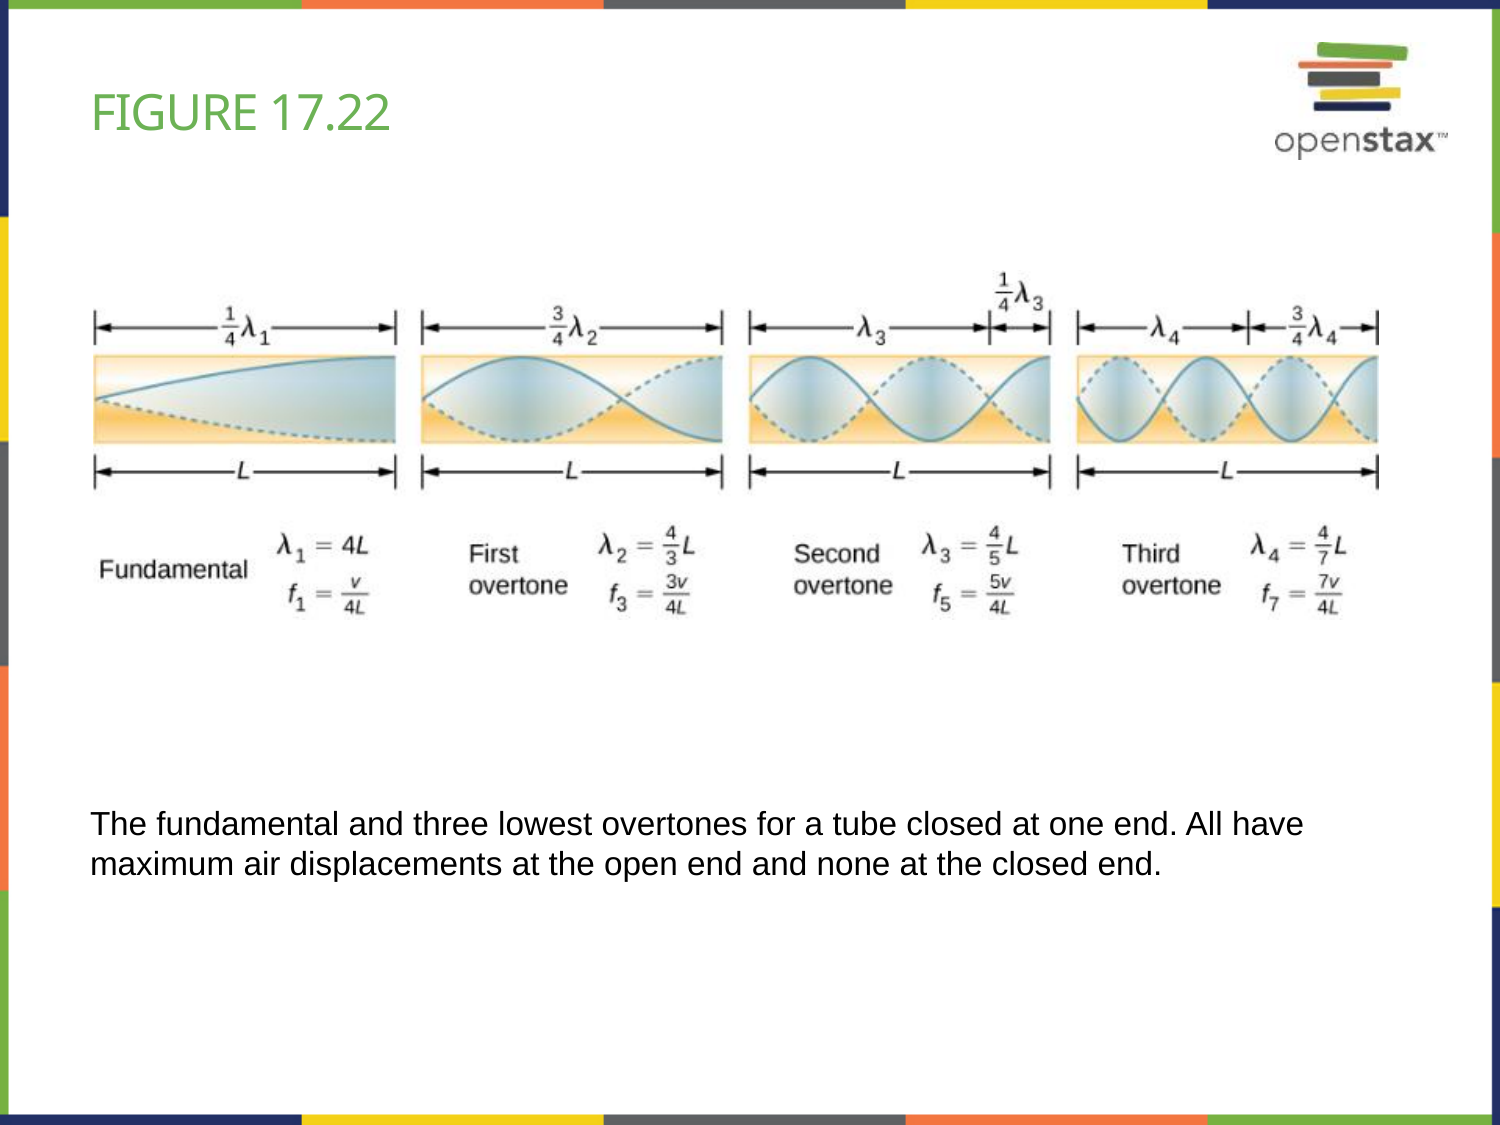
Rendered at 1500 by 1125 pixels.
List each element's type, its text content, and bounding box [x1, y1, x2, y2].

list The fundamental and three lowest overtones for a tube closed at one end. All have maximum air displacements at the open end and none at the closed end. [75, 794, 1398, 986]
title Figure 17.22 [75, 39, 1275, 148]
picture [0, 0, 1500, 1125]
